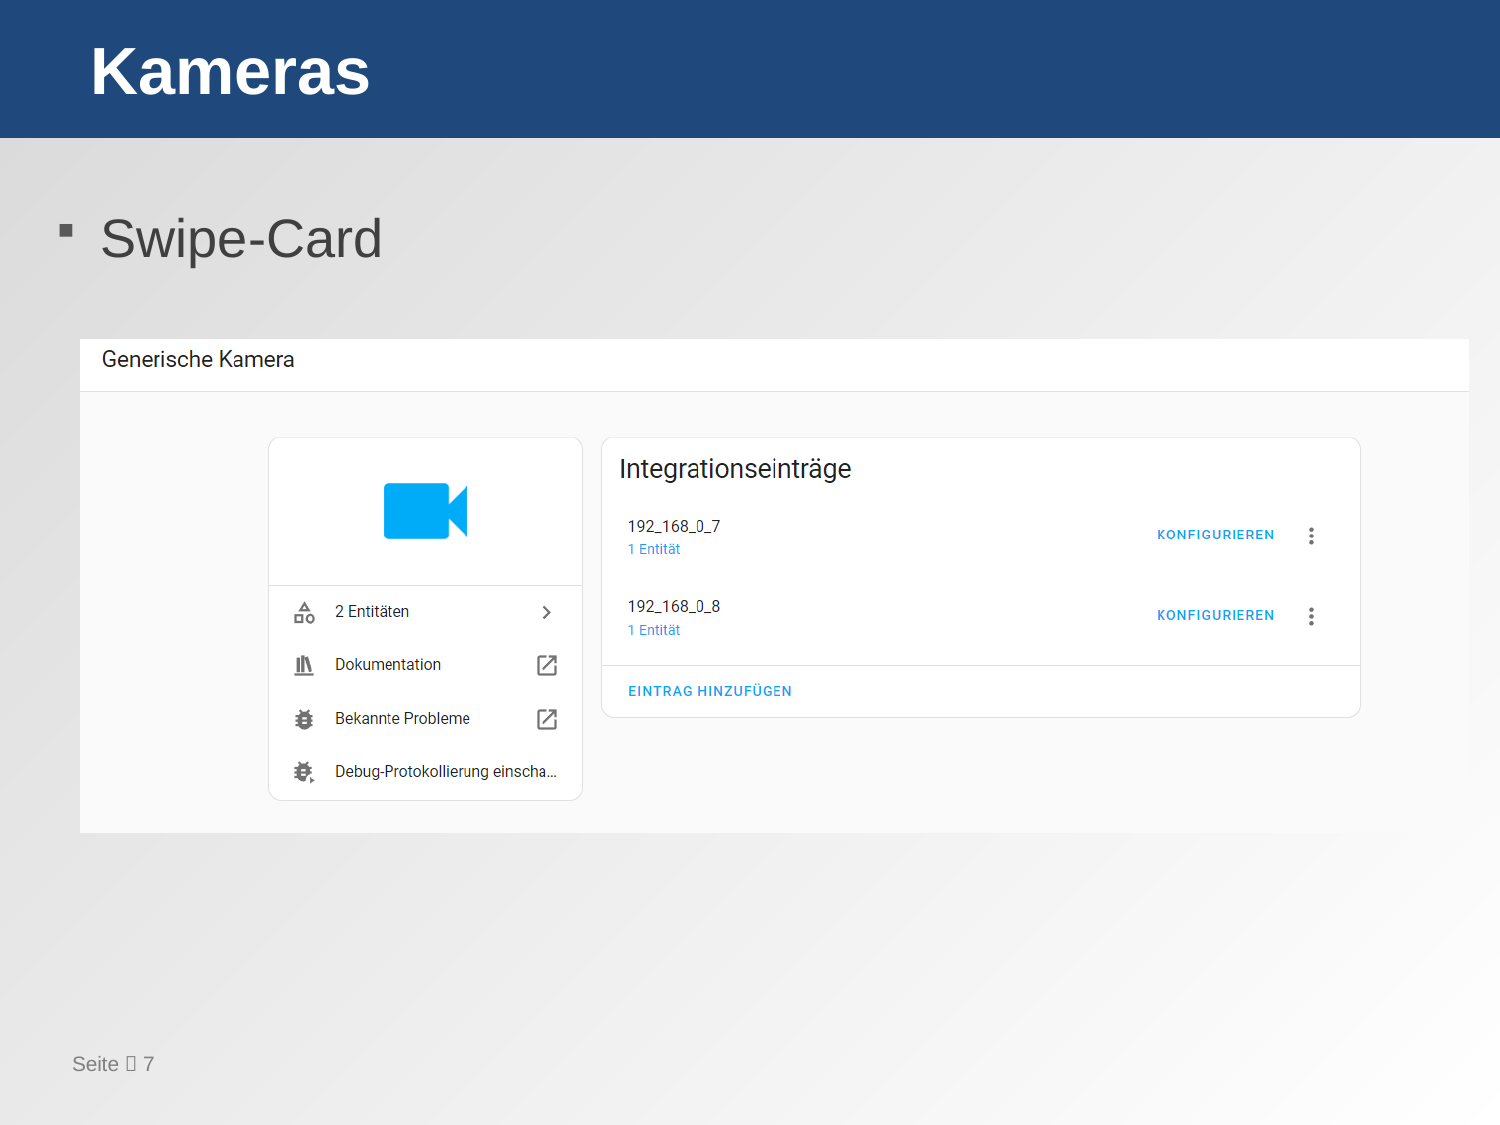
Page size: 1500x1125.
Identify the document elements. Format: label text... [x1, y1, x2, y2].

title Kameras [75, 20, 1425, 208]
picture [80, 339, 1469, 833]
list Swipe-Card [41, 196, 1388, 953]
